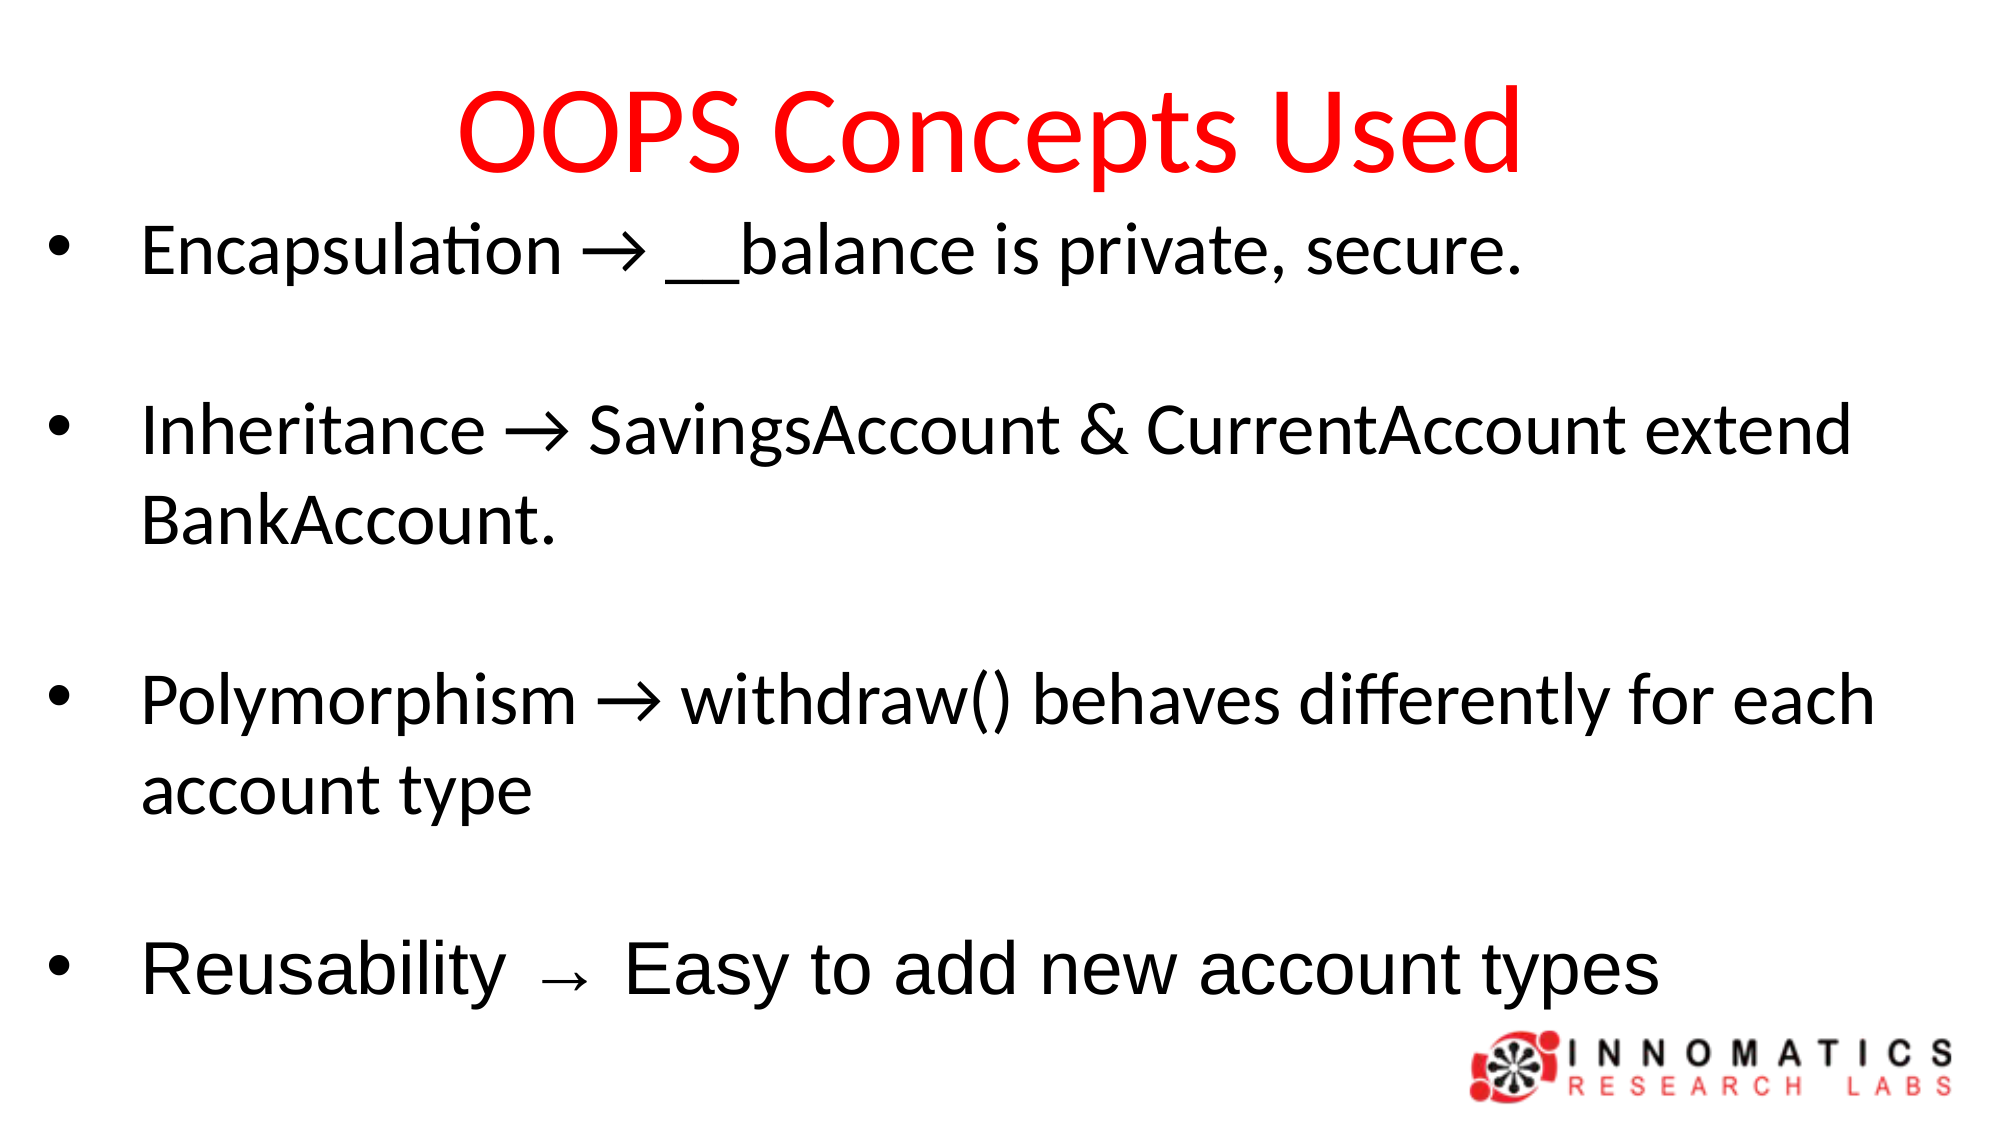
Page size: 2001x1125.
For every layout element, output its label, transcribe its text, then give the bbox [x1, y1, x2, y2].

picture [1445, 1014, 1975, 1115]
title OOPS Concepts Used [46, 47, 1938, 199]
list Encapsulation → __balance is private, secure. Inheritance → SavingsAccount & CurrentAccount extend BankAccount. Polymorphism → withdraw() behaves differently for each account type Reusability → Easy to add new account types [46, 199, 1938, 1031]
